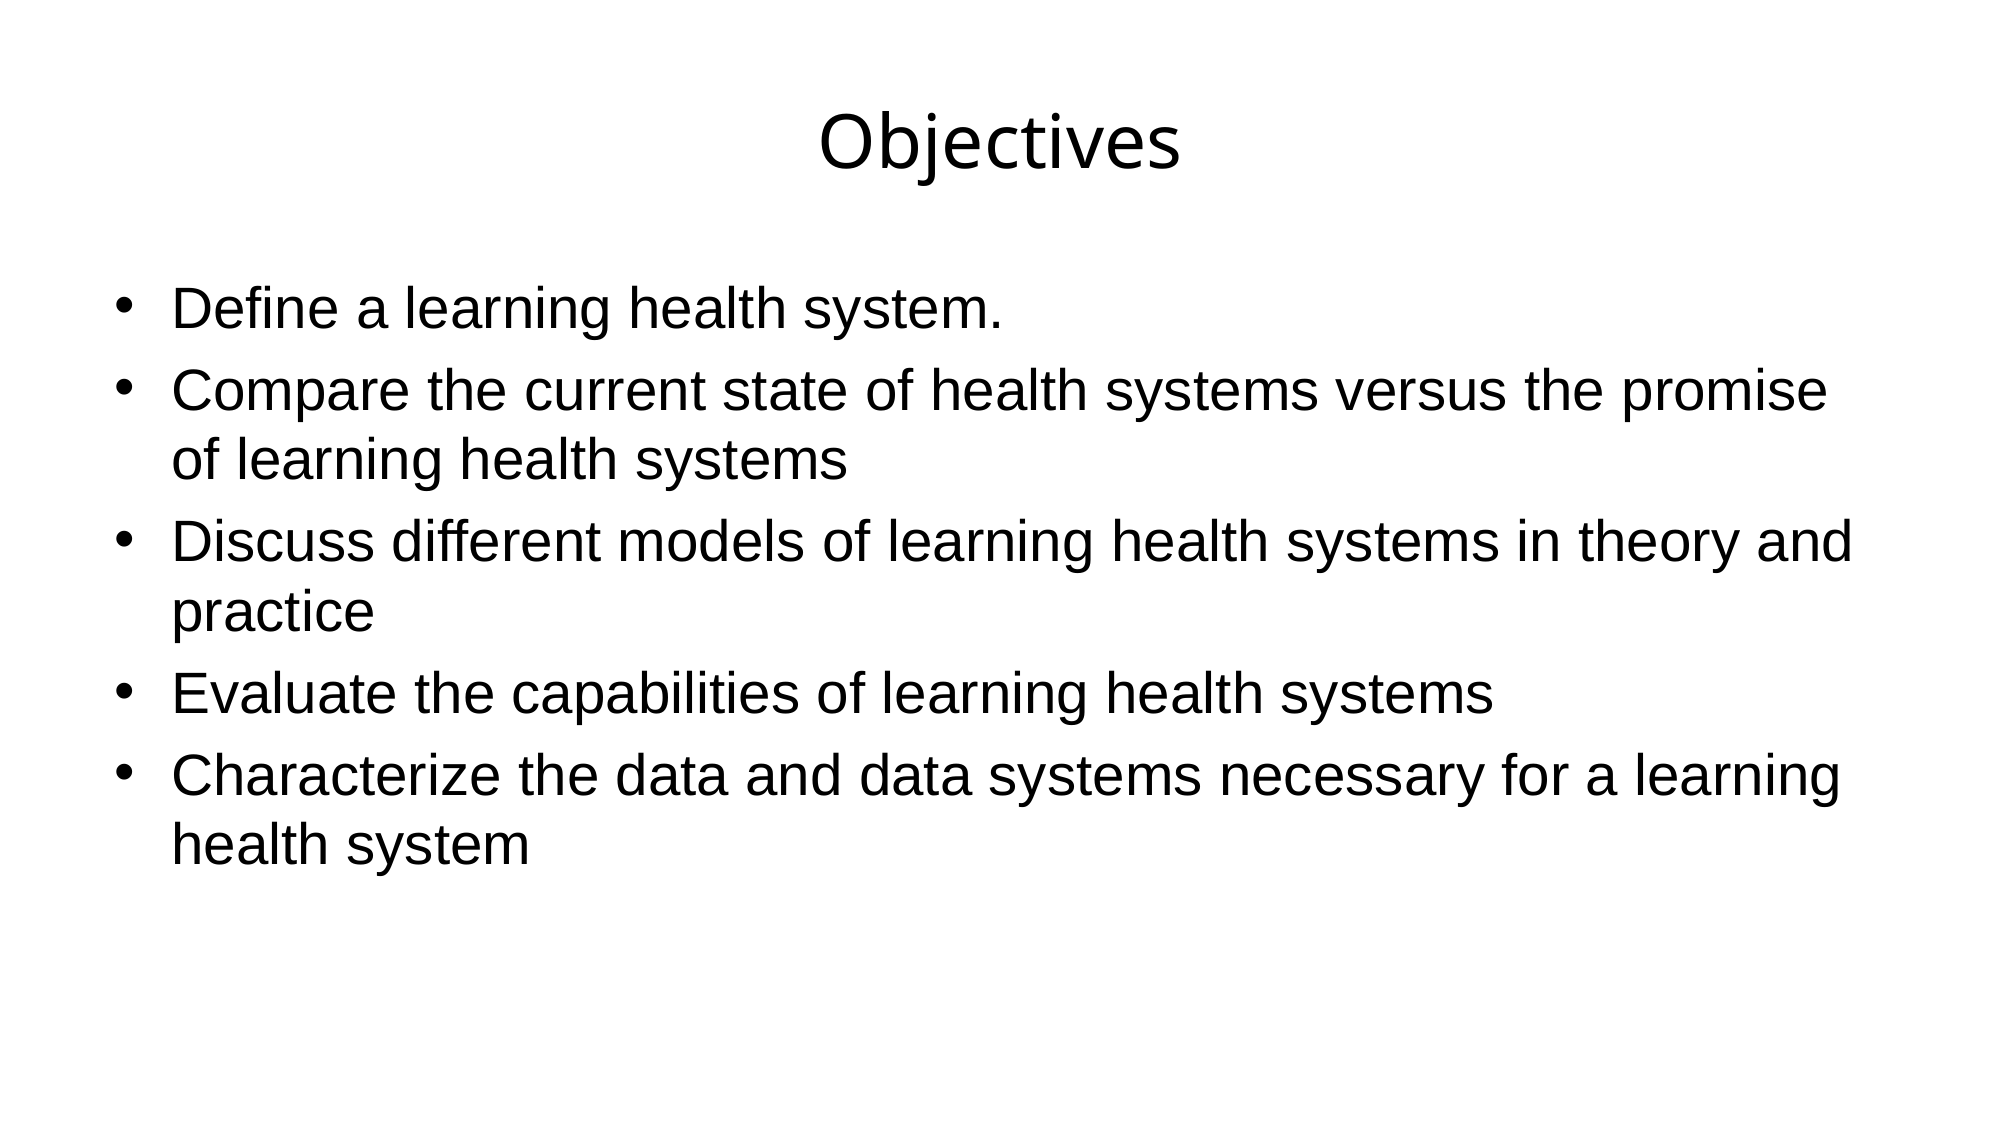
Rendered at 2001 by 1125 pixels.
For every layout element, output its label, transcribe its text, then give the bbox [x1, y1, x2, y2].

title Objectives [99, 45, 1900, 233]
list Define a learning health system. Compare the current state of health systems versus the promise of learning health systems Discuss different models of learning health systems in theory and practice Evaluate the capabilities of learning health systems Characterize the data and data systems necessary for a learning health system [99, 262, 1900, 1013]
